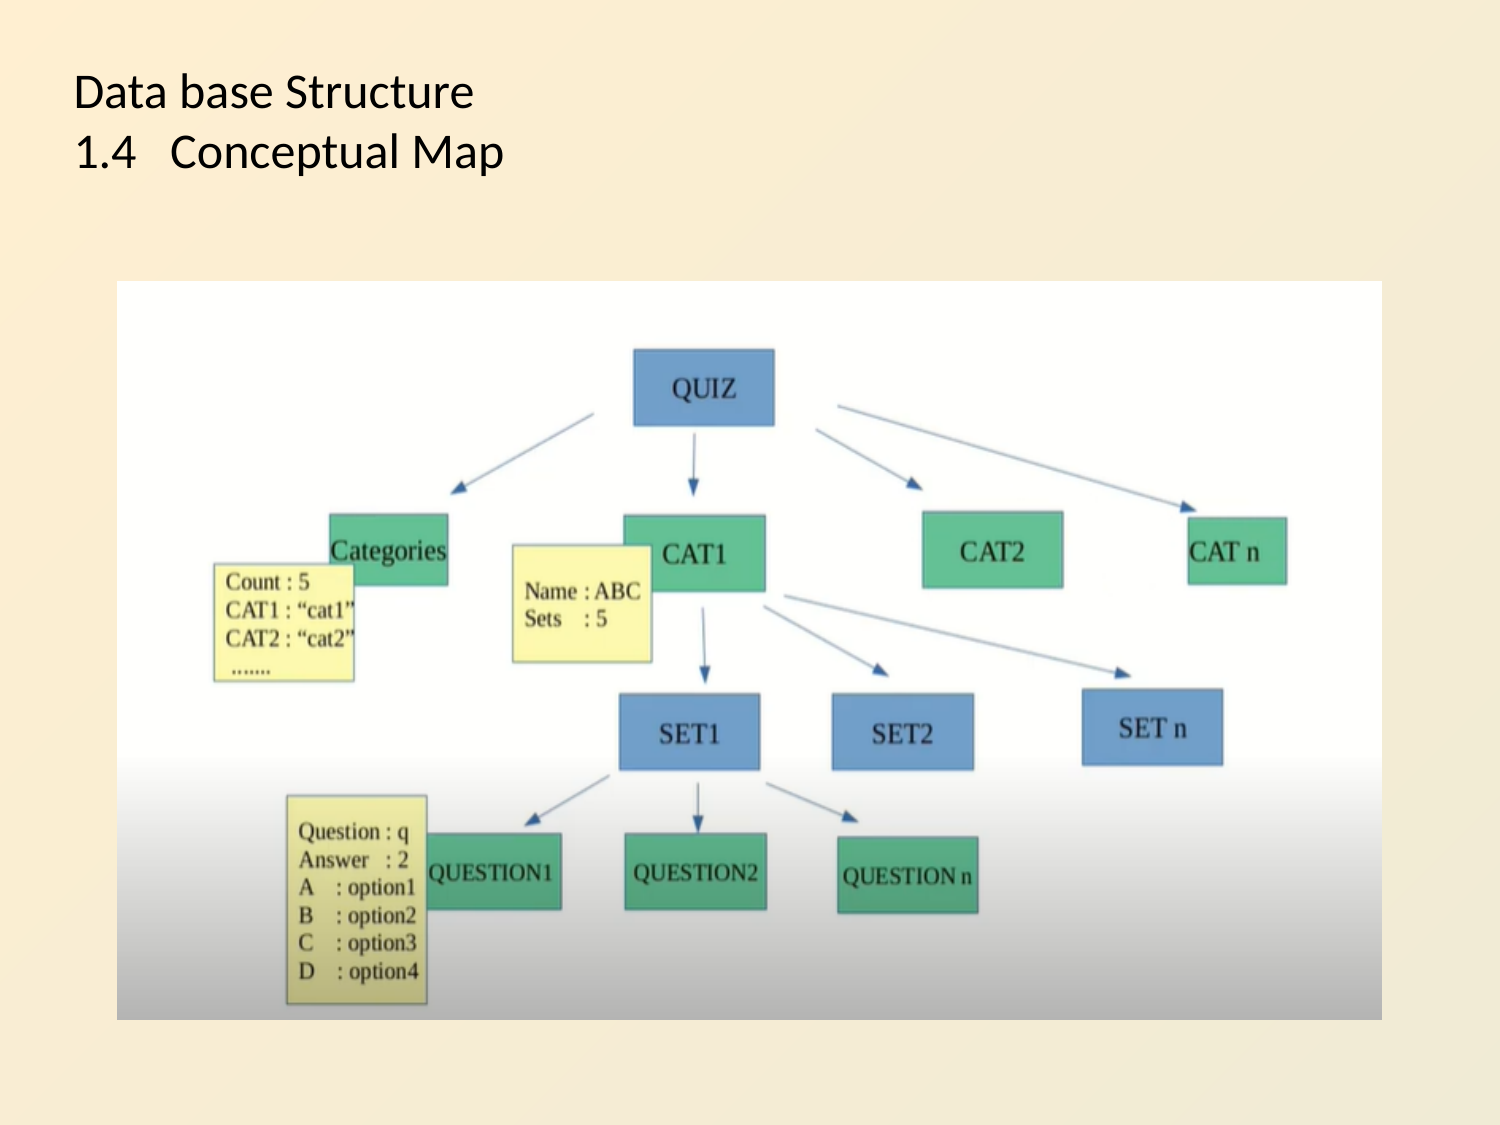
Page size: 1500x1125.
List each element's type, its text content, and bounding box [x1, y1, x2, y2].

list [116, 280, 1382, 1020]
text_box Data base Structure 1.4 Conceptual Map [58, 46, 1409, 190]
